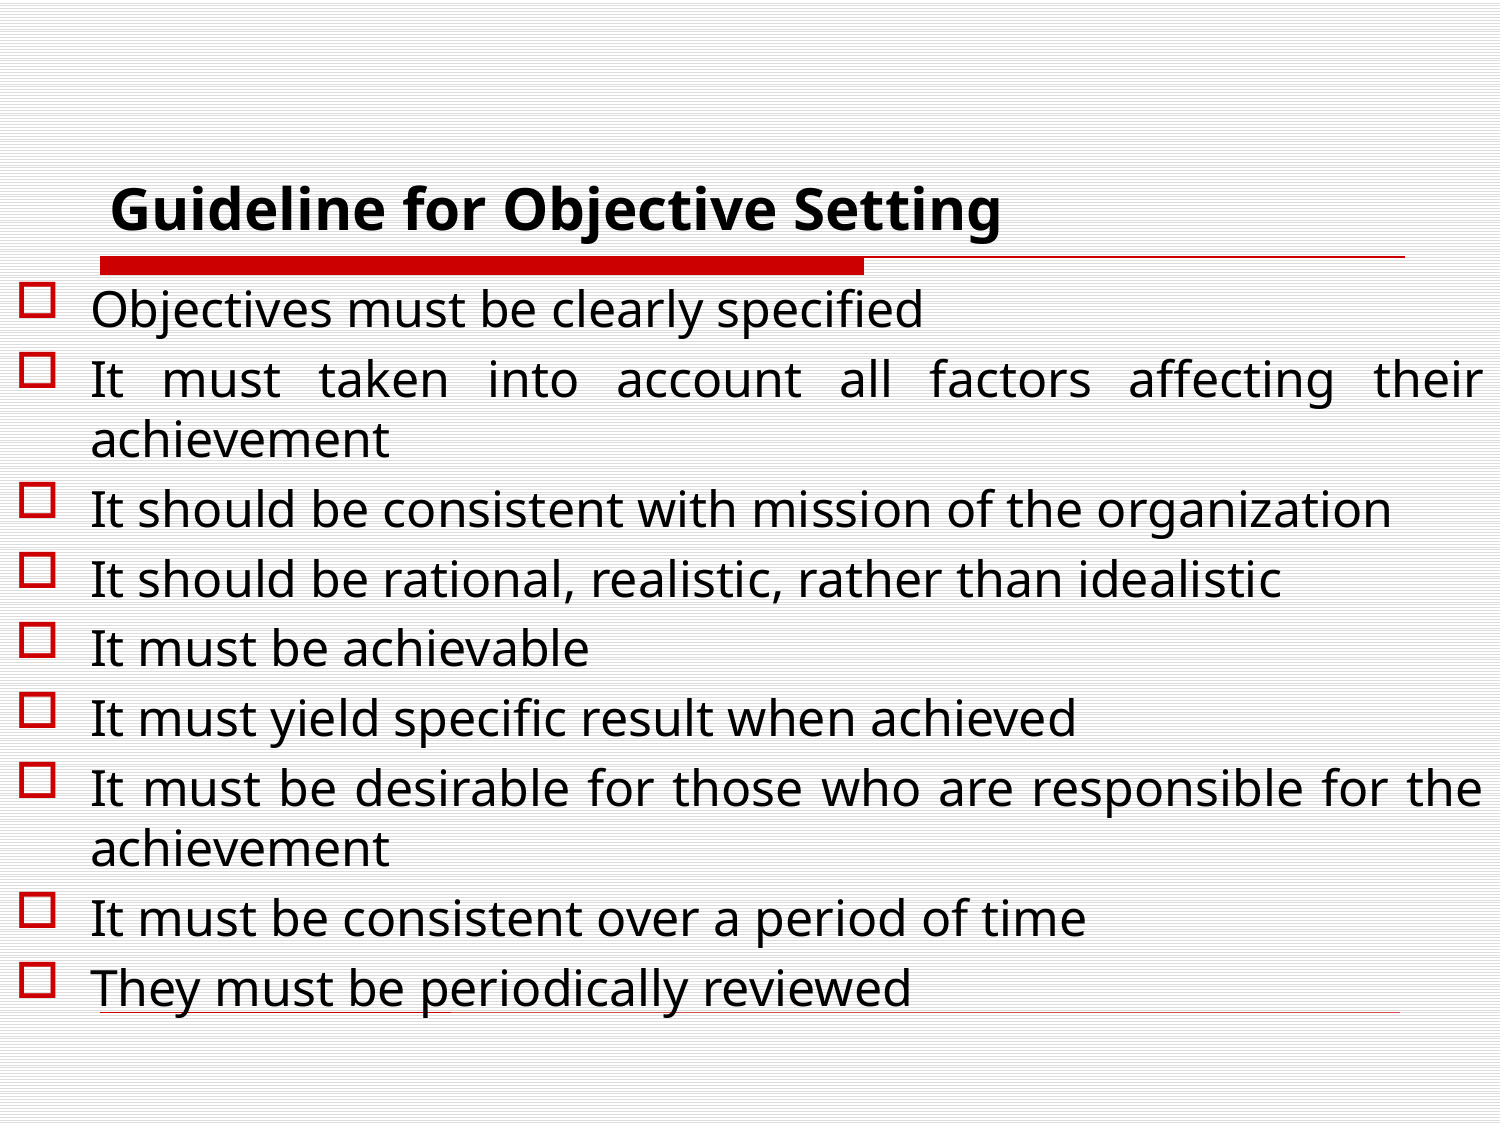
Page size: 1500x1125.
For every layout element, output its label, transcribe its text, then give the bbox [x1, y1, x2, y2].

list Objectives must be clearly specified It must taken into account all factors affecting their achievement It should be consistent with mission of the organization It should be rational, realistic, rather than idealistic It must be achievable It must yield specific result when achieved It must be desirable for those who are responsible for the achievement It must be consistent over a period of time They must be periodically reviewed [0, 269, 1500, 1125]
title Guideline for Objective Setting [93, 49, 1407, 250]
